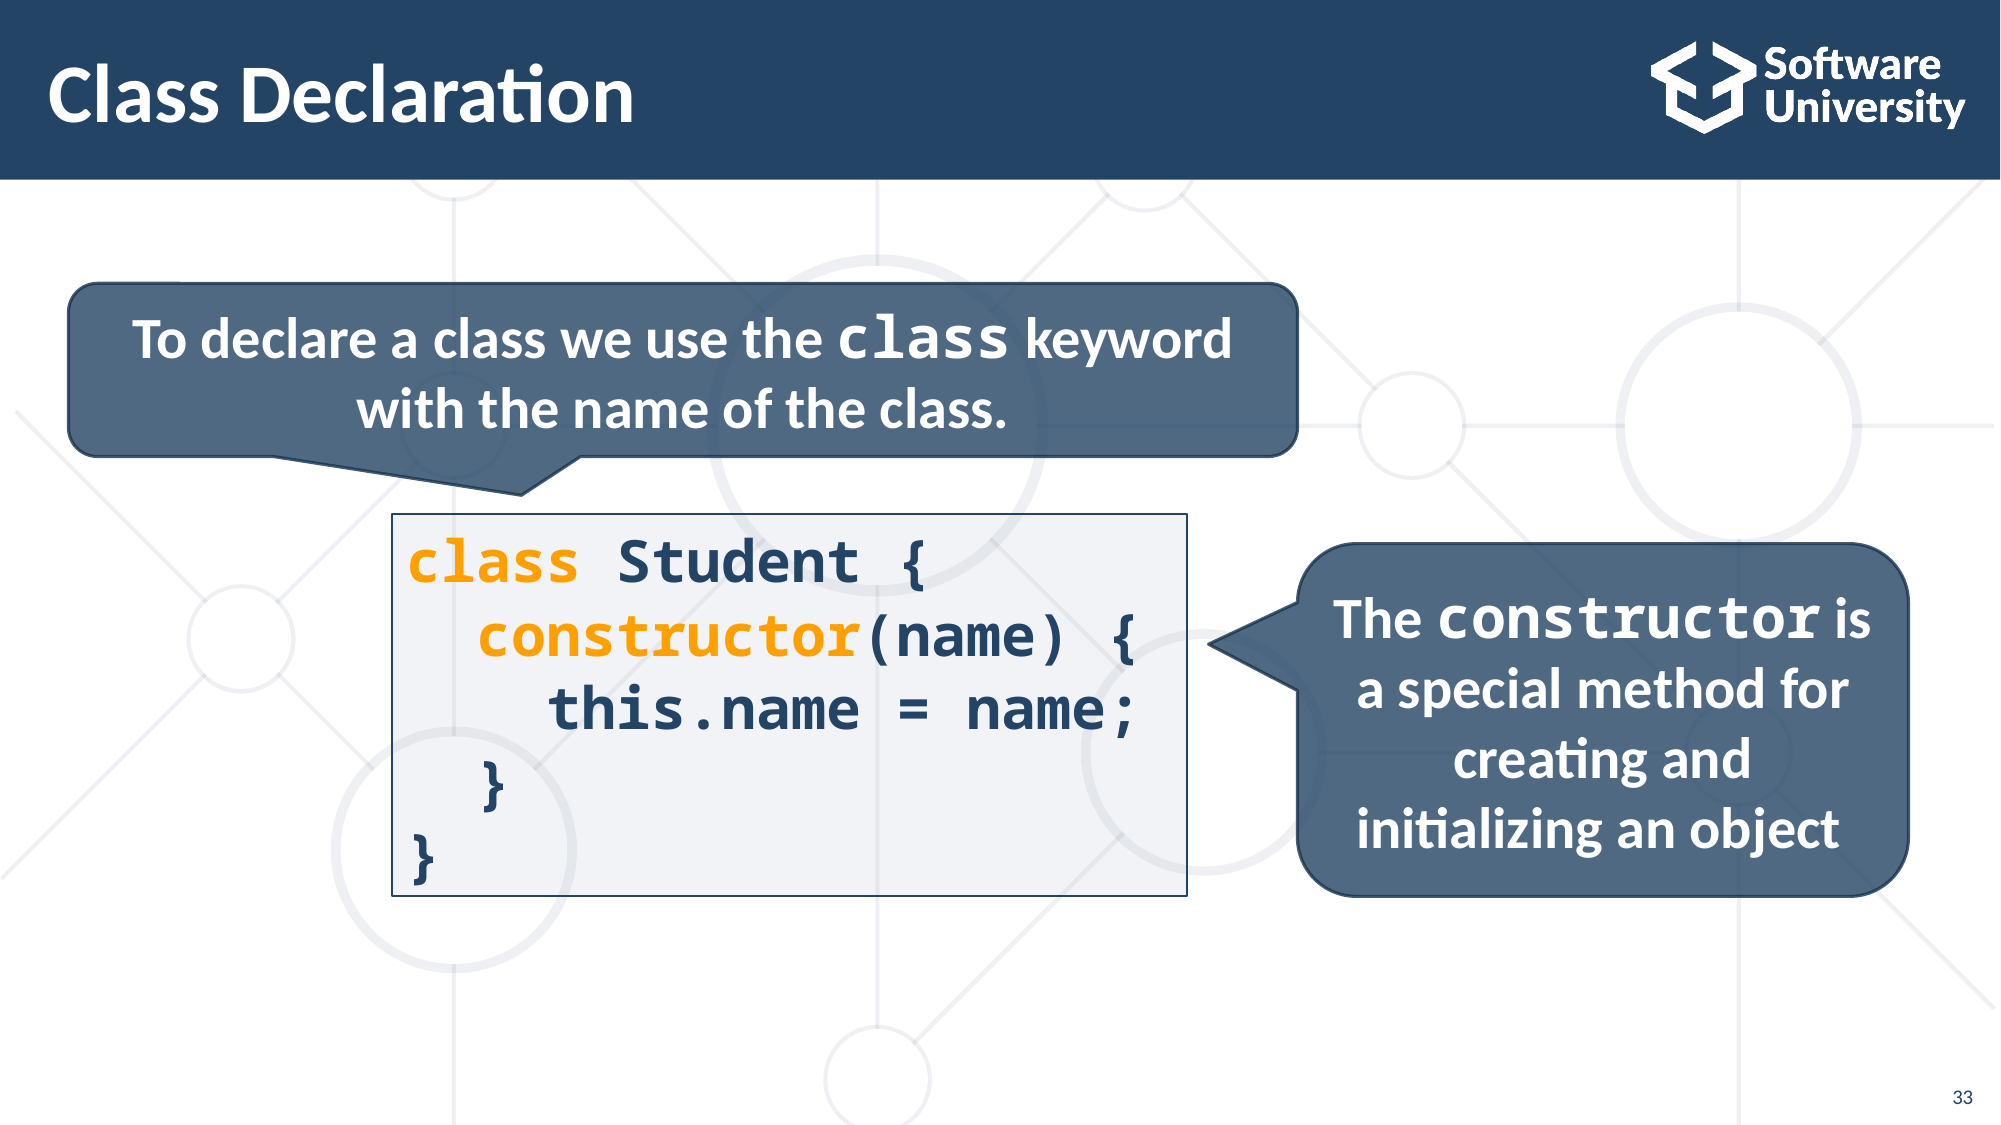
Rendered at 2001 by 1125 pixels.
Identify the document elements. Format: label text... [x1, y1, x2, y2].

title Class Declaration [31, 16, 1625, 162]
list [31, 196, 1970, 1104]
slide_number 33 [1927, 1067, 1989, 1117]
picture [1651, 41, 1966, 134]
text_box To declare a class we use the class keyword with the name of the class. [66, 281, 1300, 498]
text_box The constructor is a special method for creating and initializing an object [1206, 541, 1911, 899]
text_box class Student { constructor(name) { this.name = name; } } [391, 513, 1187, 896]
